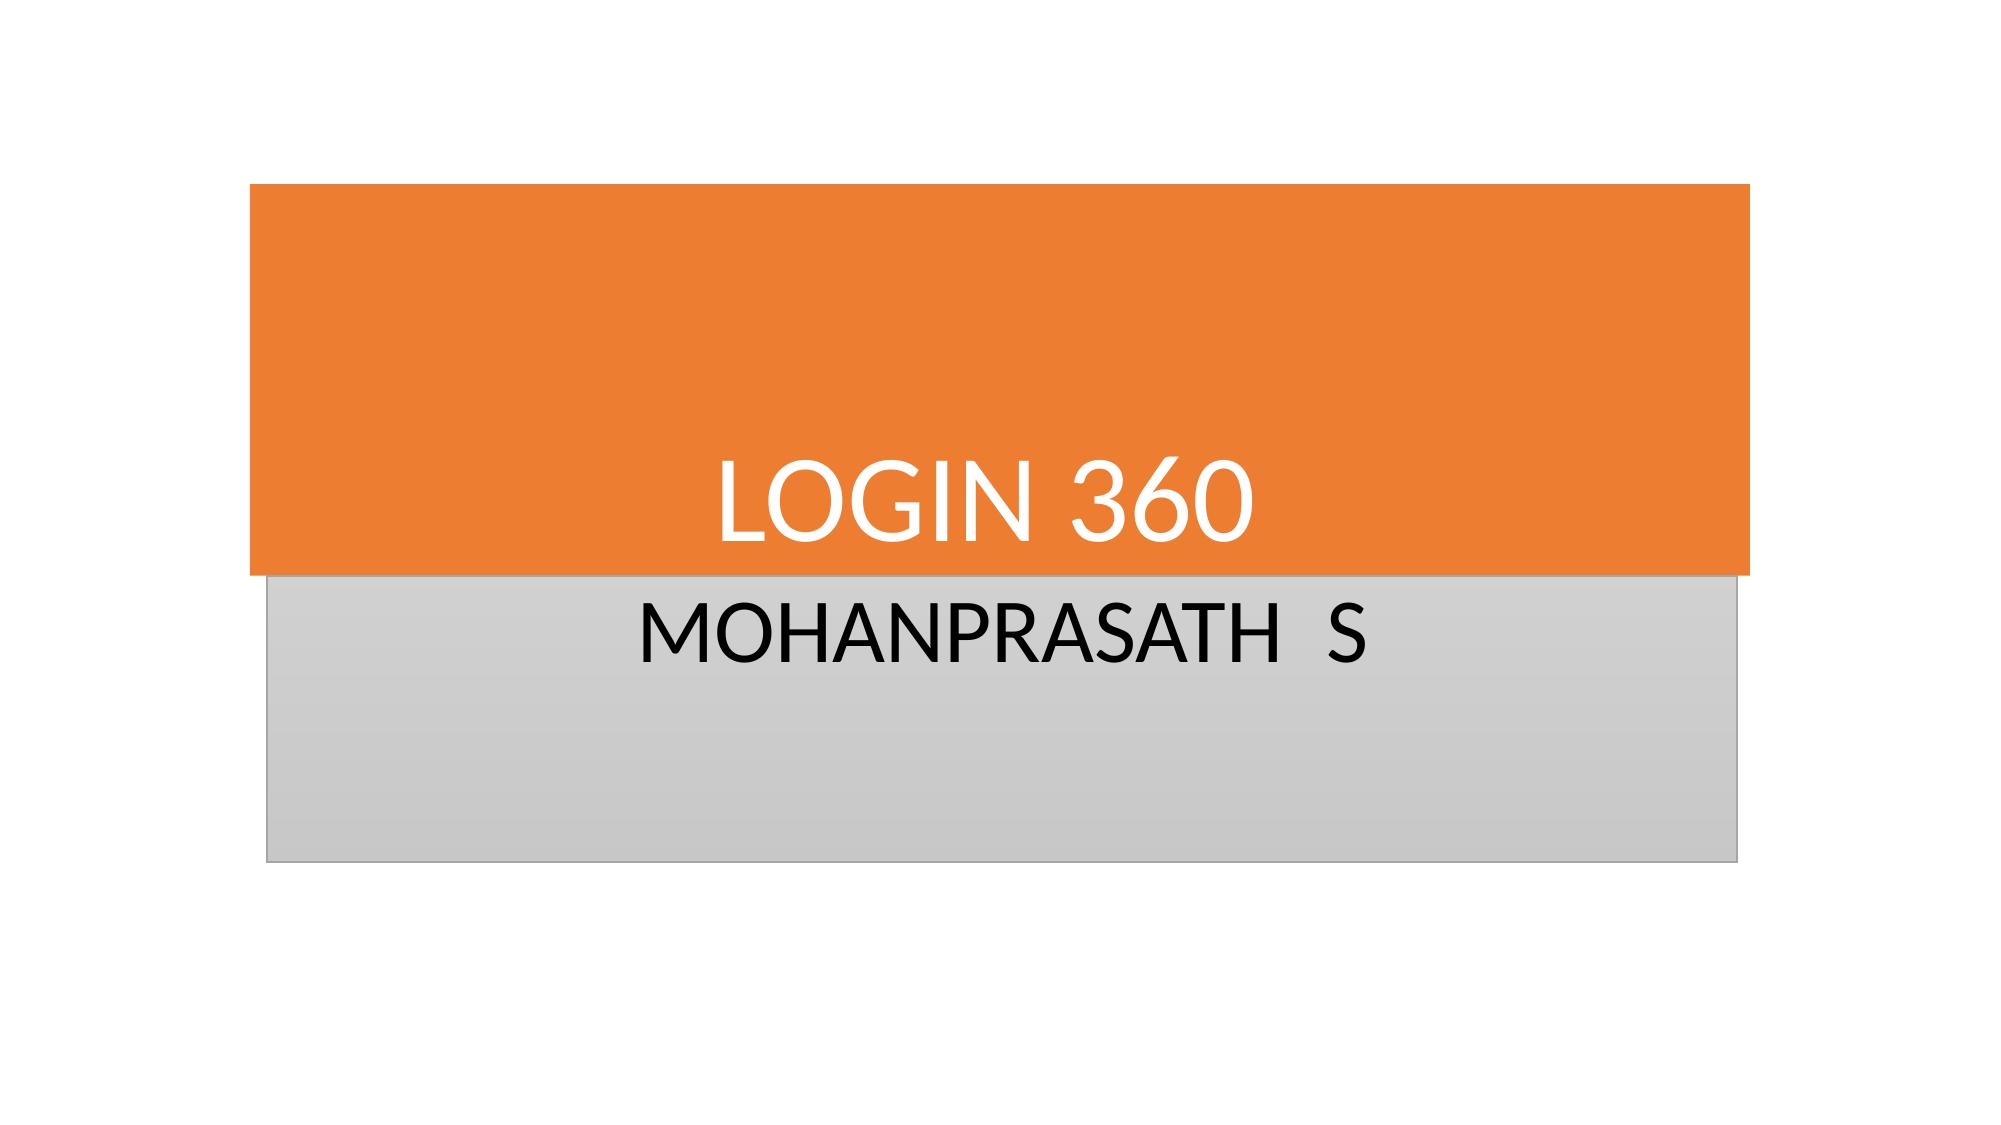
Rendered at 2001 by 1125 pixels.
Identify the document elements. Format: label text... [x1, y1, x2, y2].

title LOGIN 360 [249, 184, 1750, 576]
subtitle MOHANPRASATH S [266, 575, 1738, 863]
